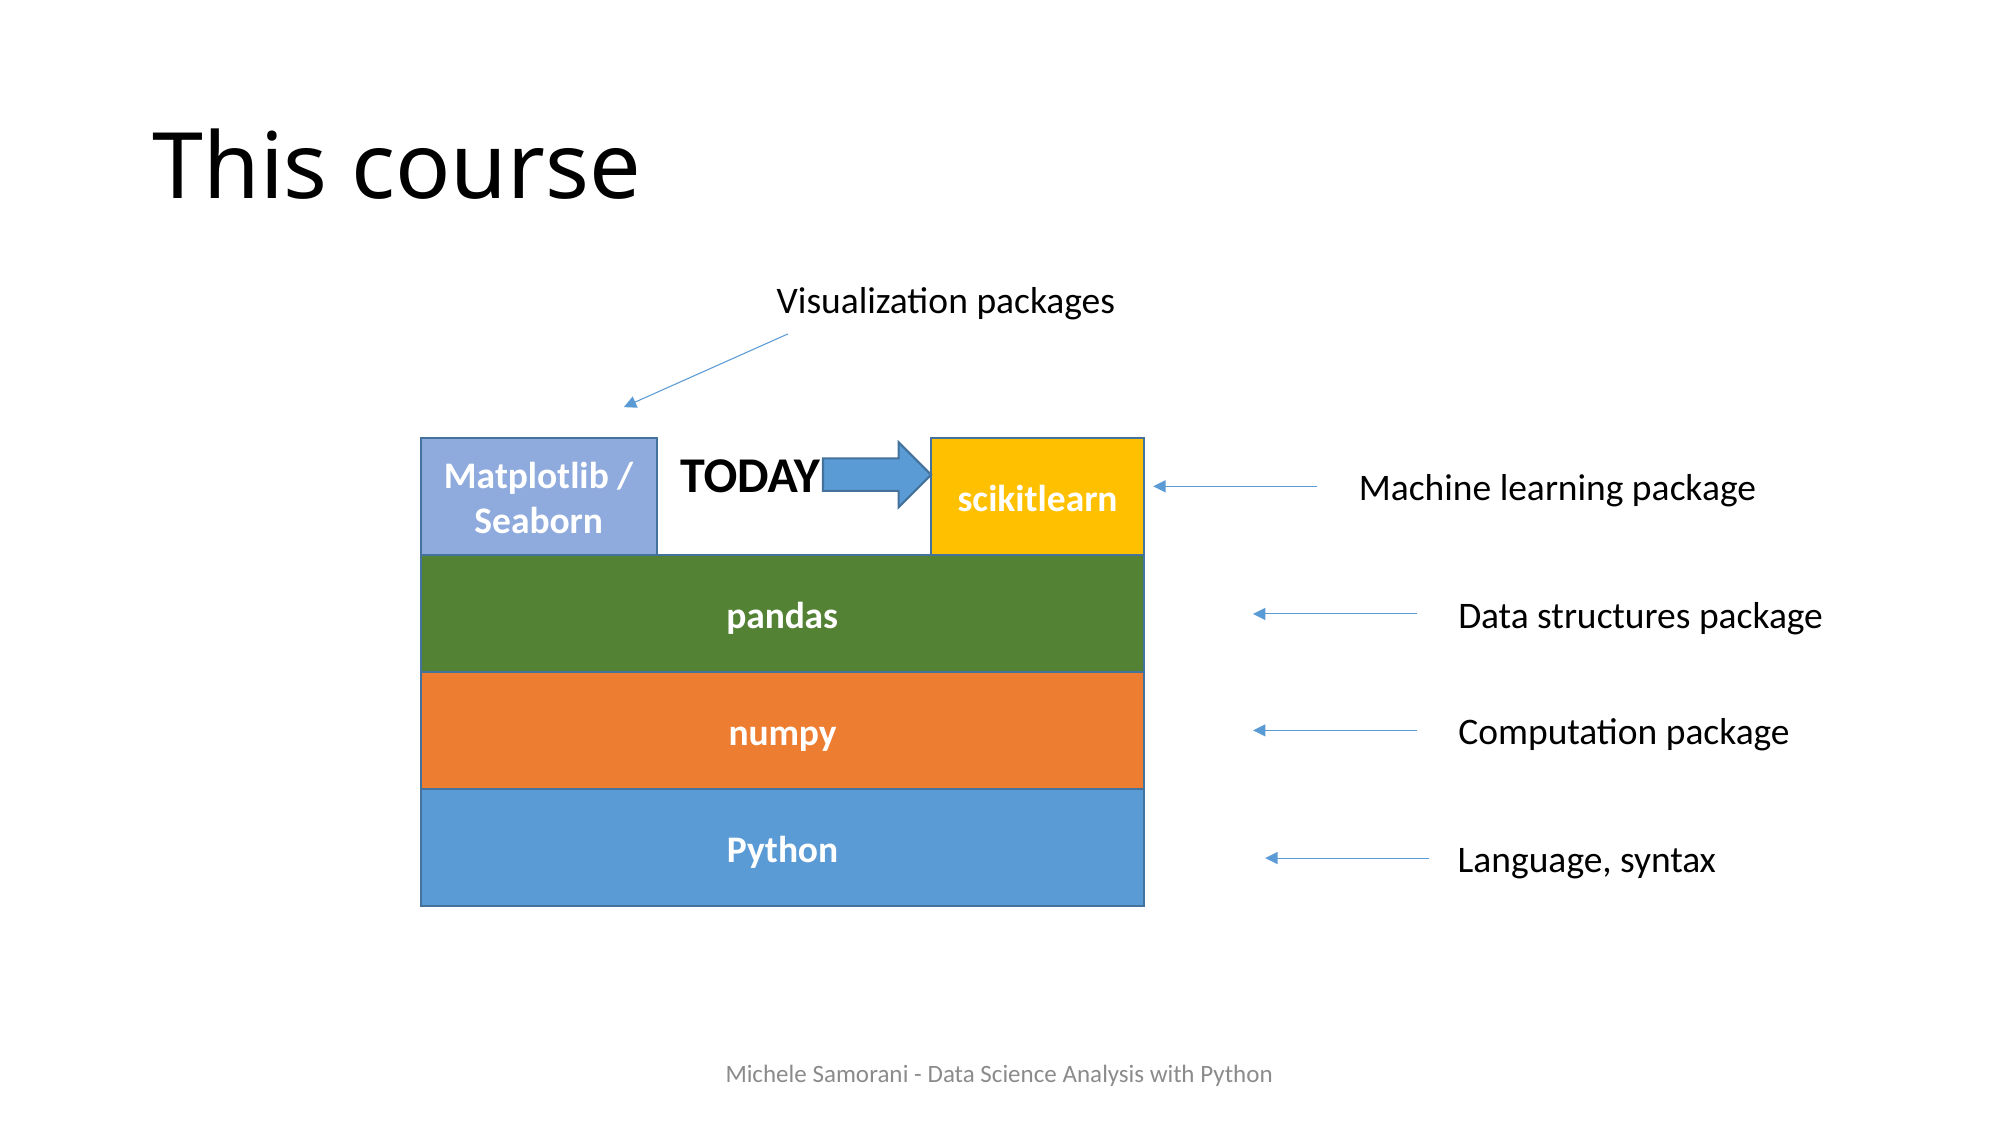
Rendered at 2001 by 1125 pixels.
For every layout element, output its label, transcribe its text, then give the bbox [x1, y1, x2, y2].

text_box Python [420, 790, 1145, 907]
text_box Visualization packages [761, 268, 1131, 329]
text_box Computation package [1443, 700, 1814, 760]
footer Michele Samorani - Data Science Analysis with Python [662, 1042, 1338, 1103]
text_box TODAY [589, 434, 910, 510]
text_box Matplotlib / Seaborn [420, 437, 658, 556]
text_box [910, 452, 933, 498]
text_box Data structures package [1443, 583, 1839, 644]
title This course [137, 59, 1863, 278]
text_box numpy [420, 673, 1145, 790]
text_box Machine learning package [1344, 455, 1780, 516]
text_box scikitlearn [930, 437, 1145, 556]
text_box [623, 333, 788, 408]
text_box Language, syntax [1443, 827, 1732, 888]
text_box pandas [420, 554, 1145, 673]
